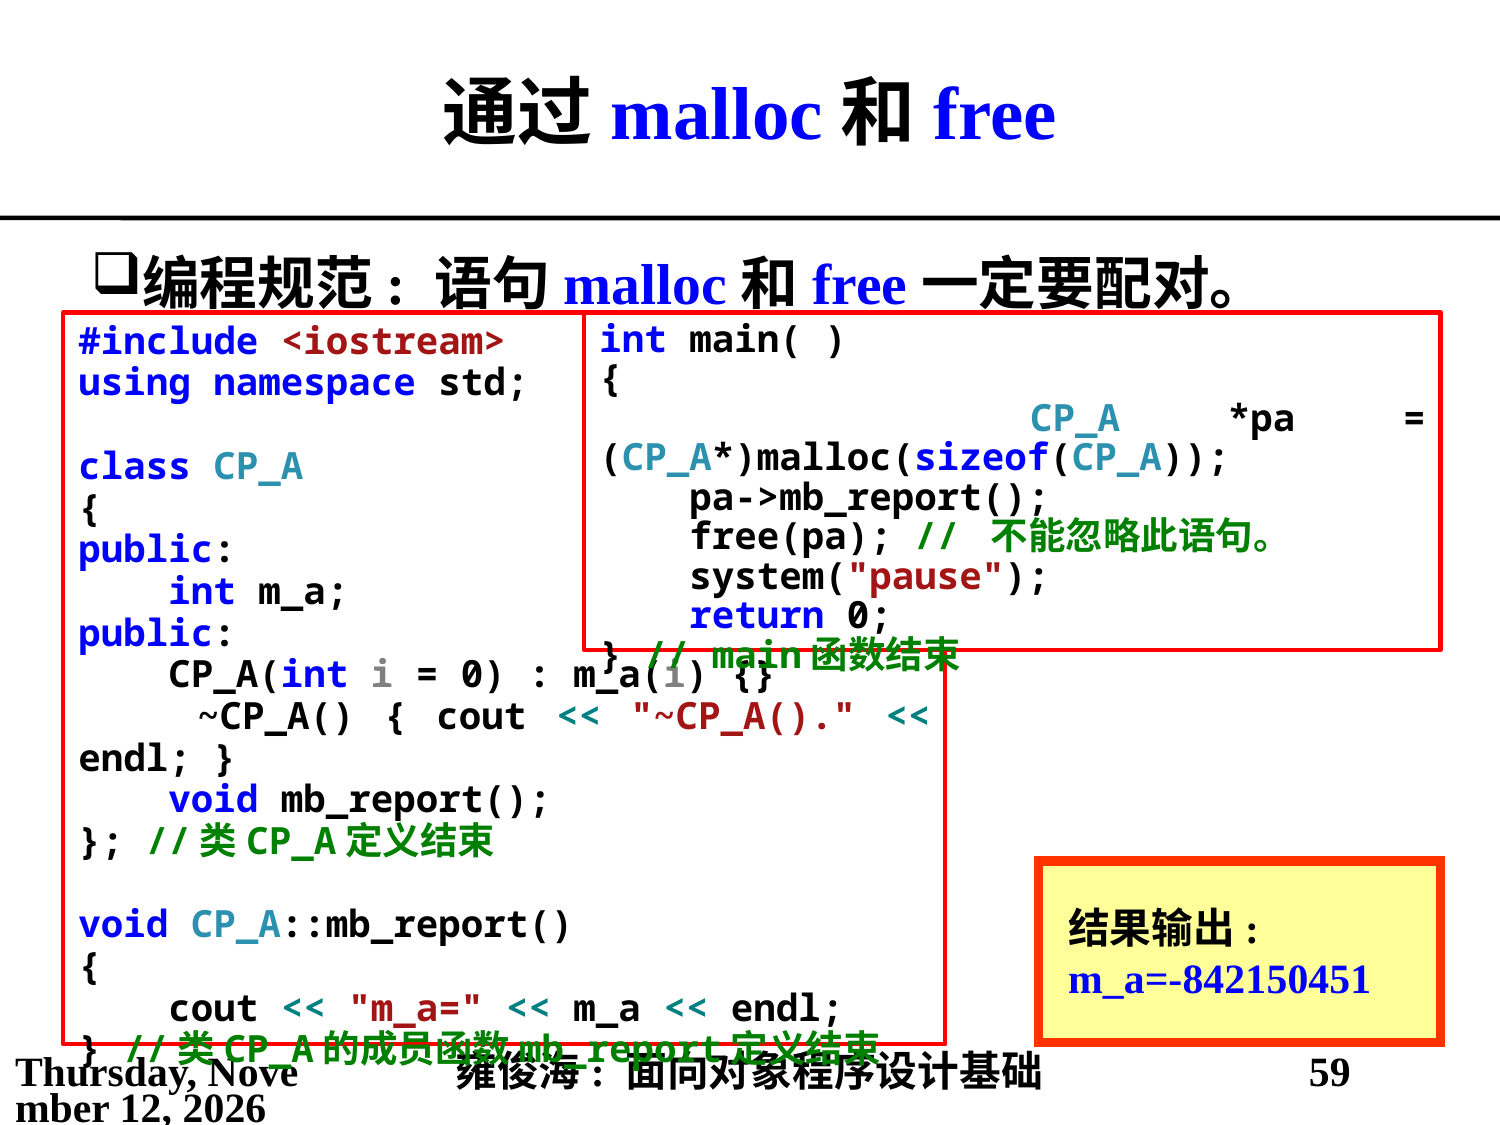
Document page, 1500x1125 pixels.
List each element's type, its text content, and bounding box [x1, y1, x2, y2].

list 编程规范: 语句malloc和free一定要配对。 [75, 239, 1425, 312]
text_box 结果输出: m_a=-842150451 [1038, 860, 1441, 1043]
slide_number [0, 1042, 337, 1103]
title 通过malloc和free [0, 0, 1500, 217]
text_box #include <iostream> using namespace std; class CP_A { public: int m_a; public: CP_A(int i = 0) : m_a(i) {} ~CP_A() { cout << "~CP_A()." << endl; } void mb_report(); }; //类CP_A定义结束 void CP_A::mb_report() { cout << "m_a=" << m_a << endl; } //类CP_A的成员函数mb_report定义结束 [63, 312, 946, 1045]
footer 雍俊海: 面向对象程序设计基础 [337, 1042, 1161, 1103]
slide_number 59 [1161, 1042, 1499, 1103]
text_box int main( ) { CP_A *pa = (CP_A*)malloc(sizeof(CP_A)); pa->mb_report(); free(pa); // 不能忽略此语句。 system("pause"); return 0; } // main函数结束 [584, 312, 1441, 650]
